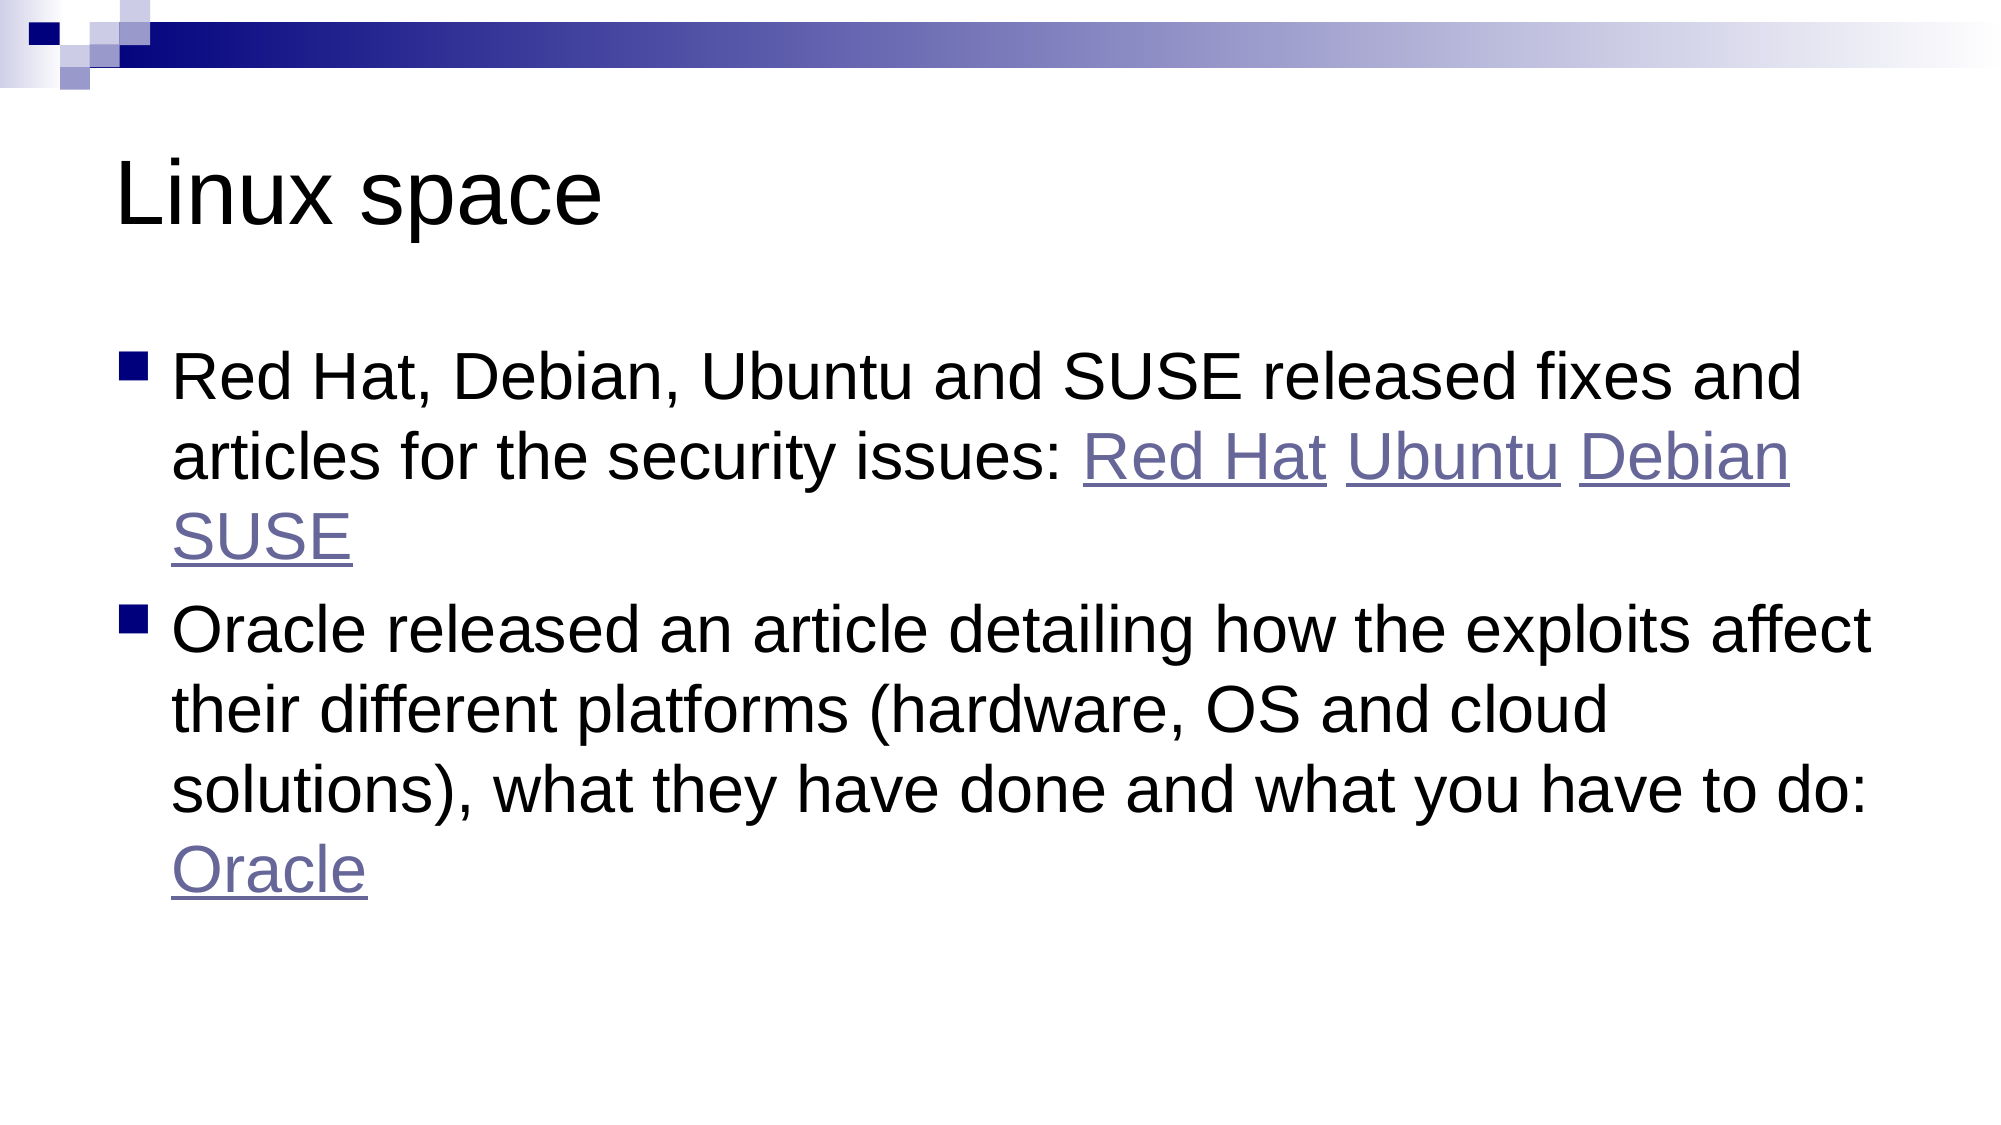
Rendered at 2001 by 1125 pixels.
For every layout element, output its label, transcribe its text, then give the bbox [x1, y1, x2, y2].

list Red Hat, Debian, Ubuntu and SUSE released fixes and articles for the security issues: Red Hat Ubuntu Debian SUSE Oracle released an article detailing how the exploits affect their different platforms (hardware, OS and cloud solutions), what they have done and what you have to do: Oracle [99, 324, 1900, 963]
title Linux space [99, 75, 1900, 300]
